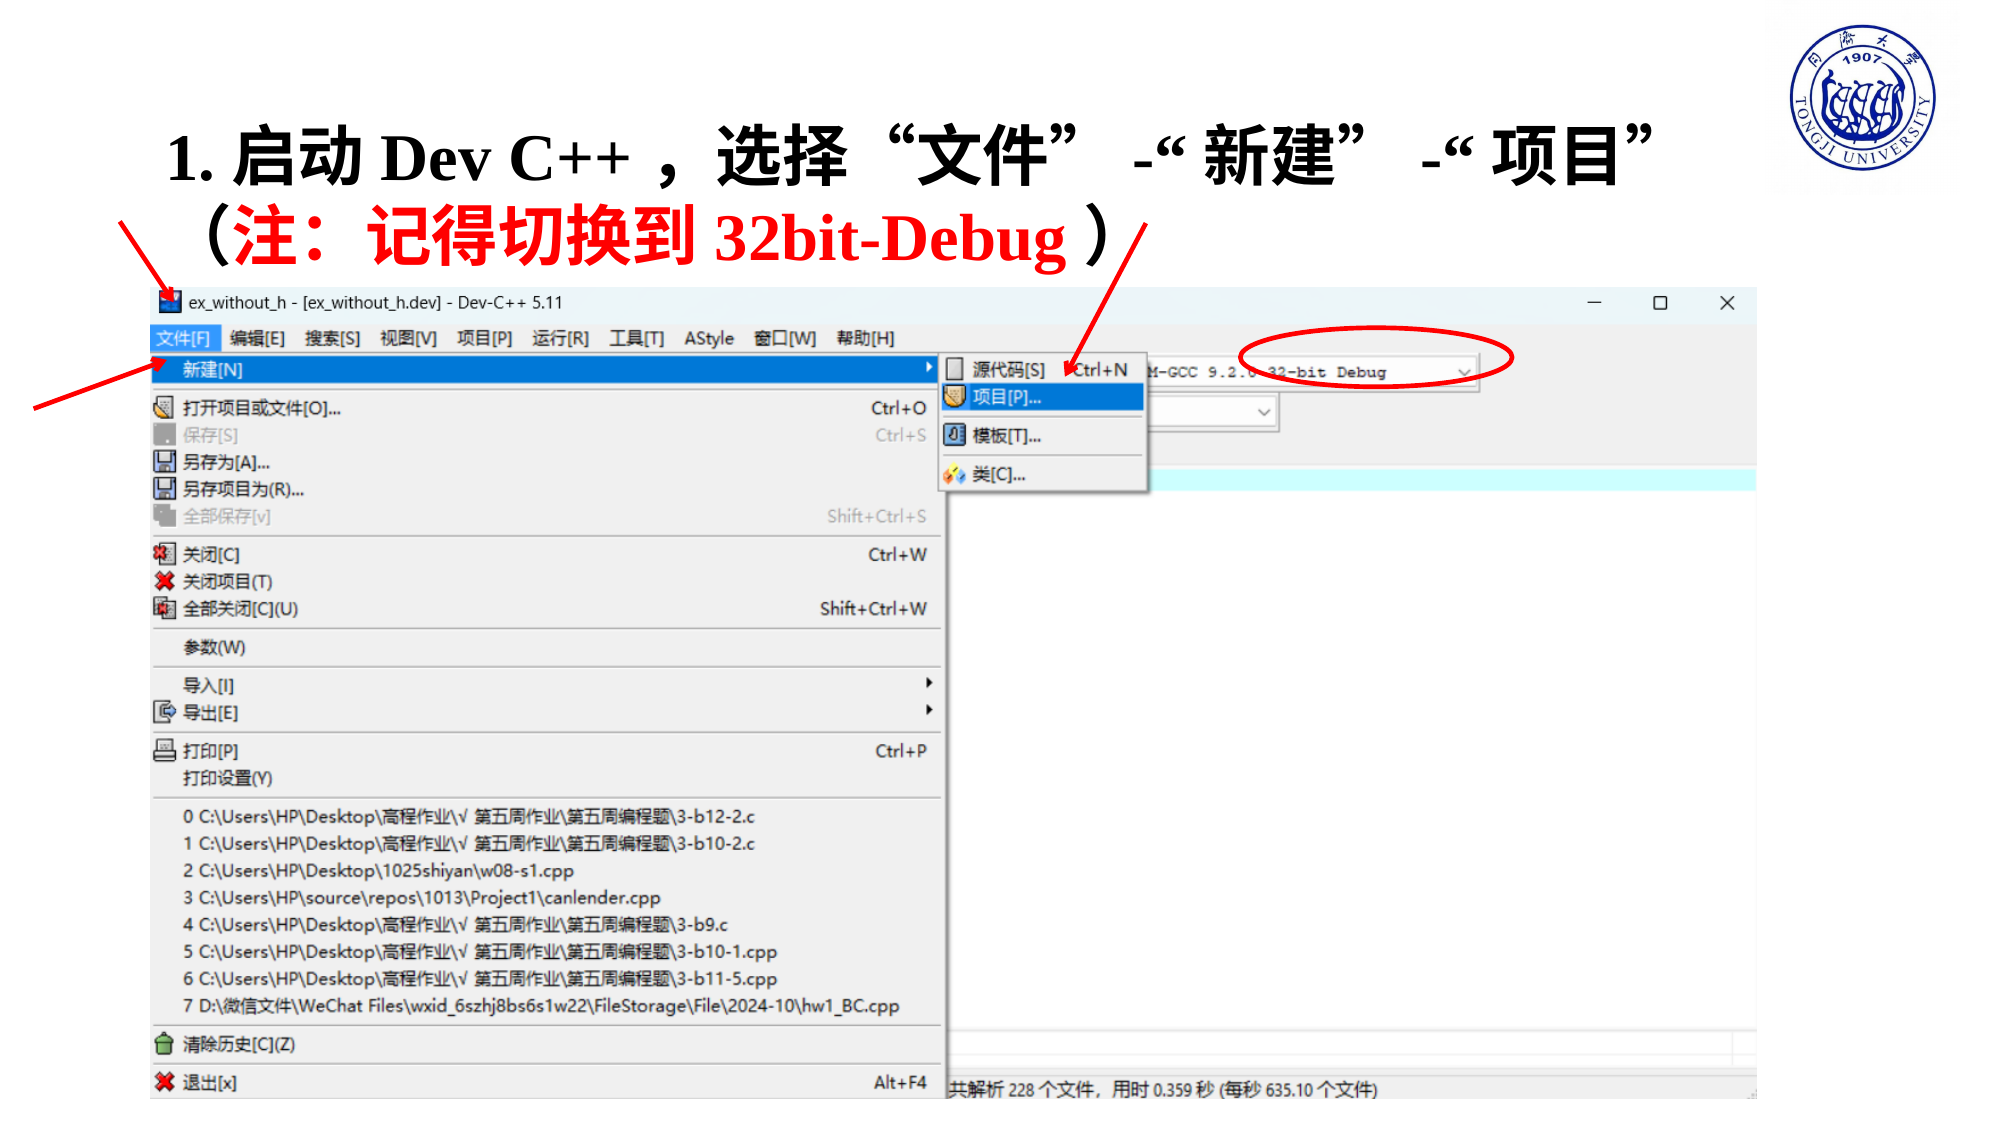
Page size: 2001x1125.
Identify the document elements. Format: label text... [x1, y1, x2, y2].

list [149, 287, 1757, 1100]
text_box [33, 359, 168, 409]
title 1.启动Dev C++，选择“文件”-“新建”-“项目” （注：记得切换到32bit-Debug） [150, 99, 1850, 288]
picture [1765, 0, 1960, 195]
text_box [119, 221, 174, 303]
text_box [1064, 222, 1147, 377]
